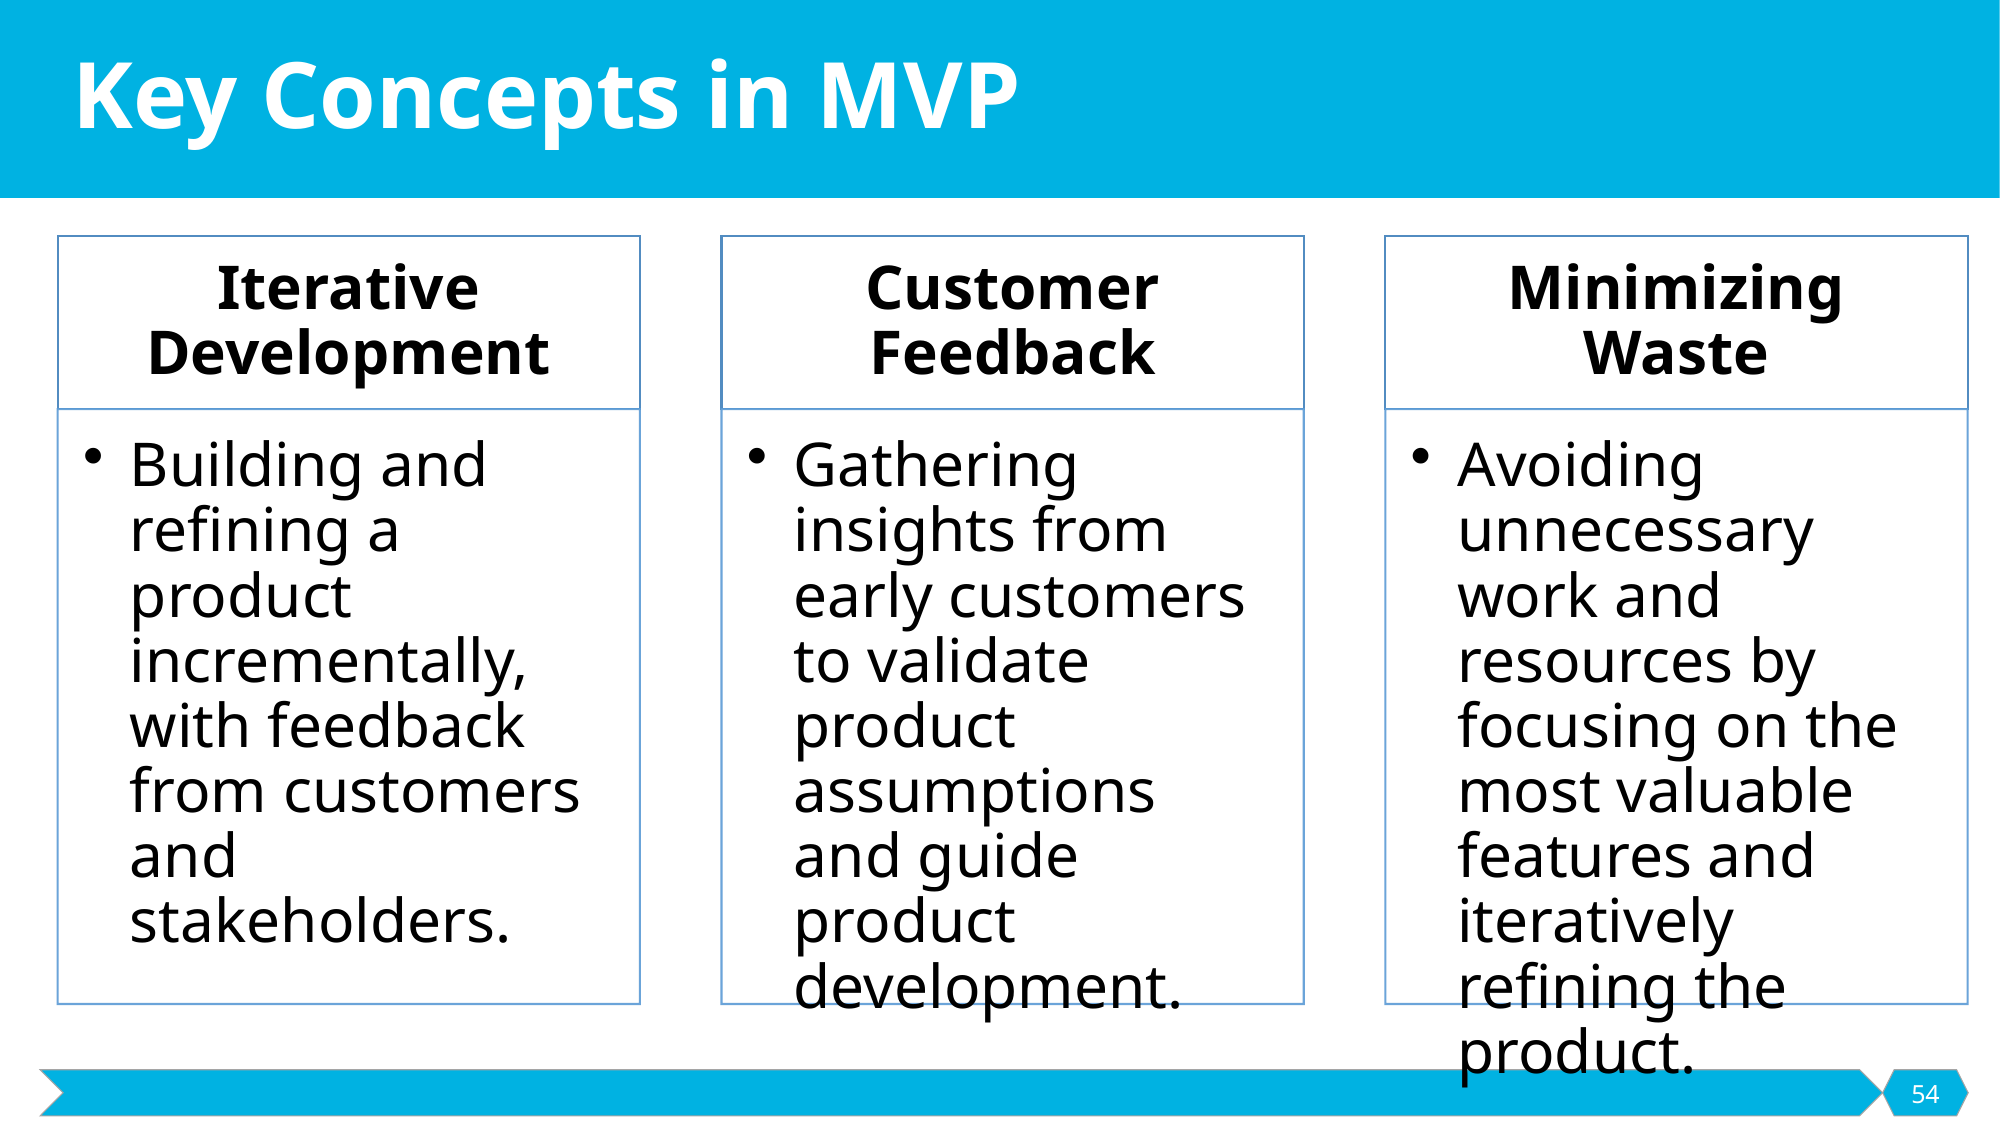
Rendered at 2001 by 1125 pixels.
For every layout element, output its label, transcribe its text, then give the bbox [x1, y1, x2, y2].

slide_number 54 [1882, 1065, 1969, 1125]
title Key Concepts in MVP [56, 0, 1969, 199]
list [57, 230, 1969, 1010]
